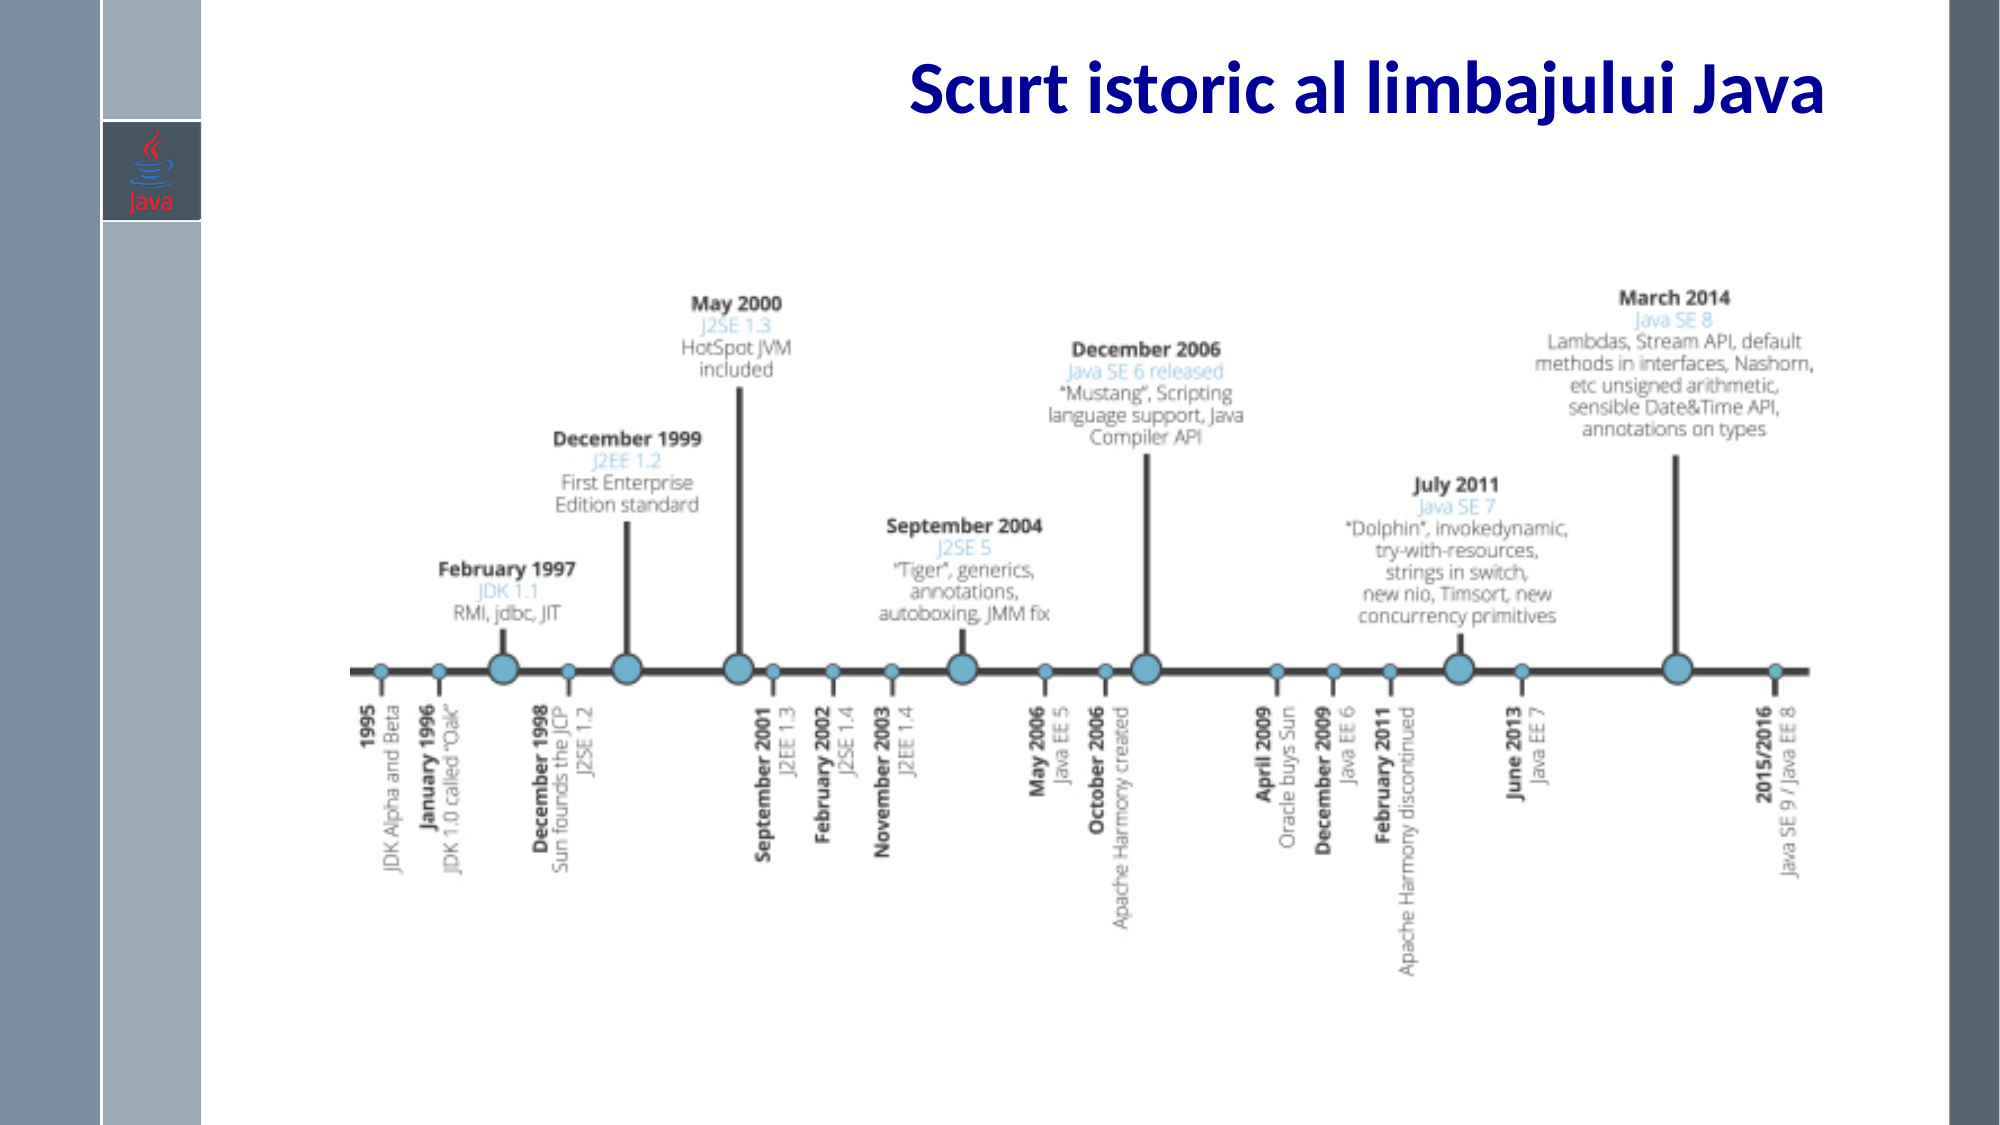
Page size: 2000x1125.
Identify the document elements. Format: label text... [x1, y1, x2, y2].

title Scurt istoric al limbajului Java [237, 0, 1842, 138]
picture [350, 279, 1813, 988]
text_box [102, 122, 200, 221]
